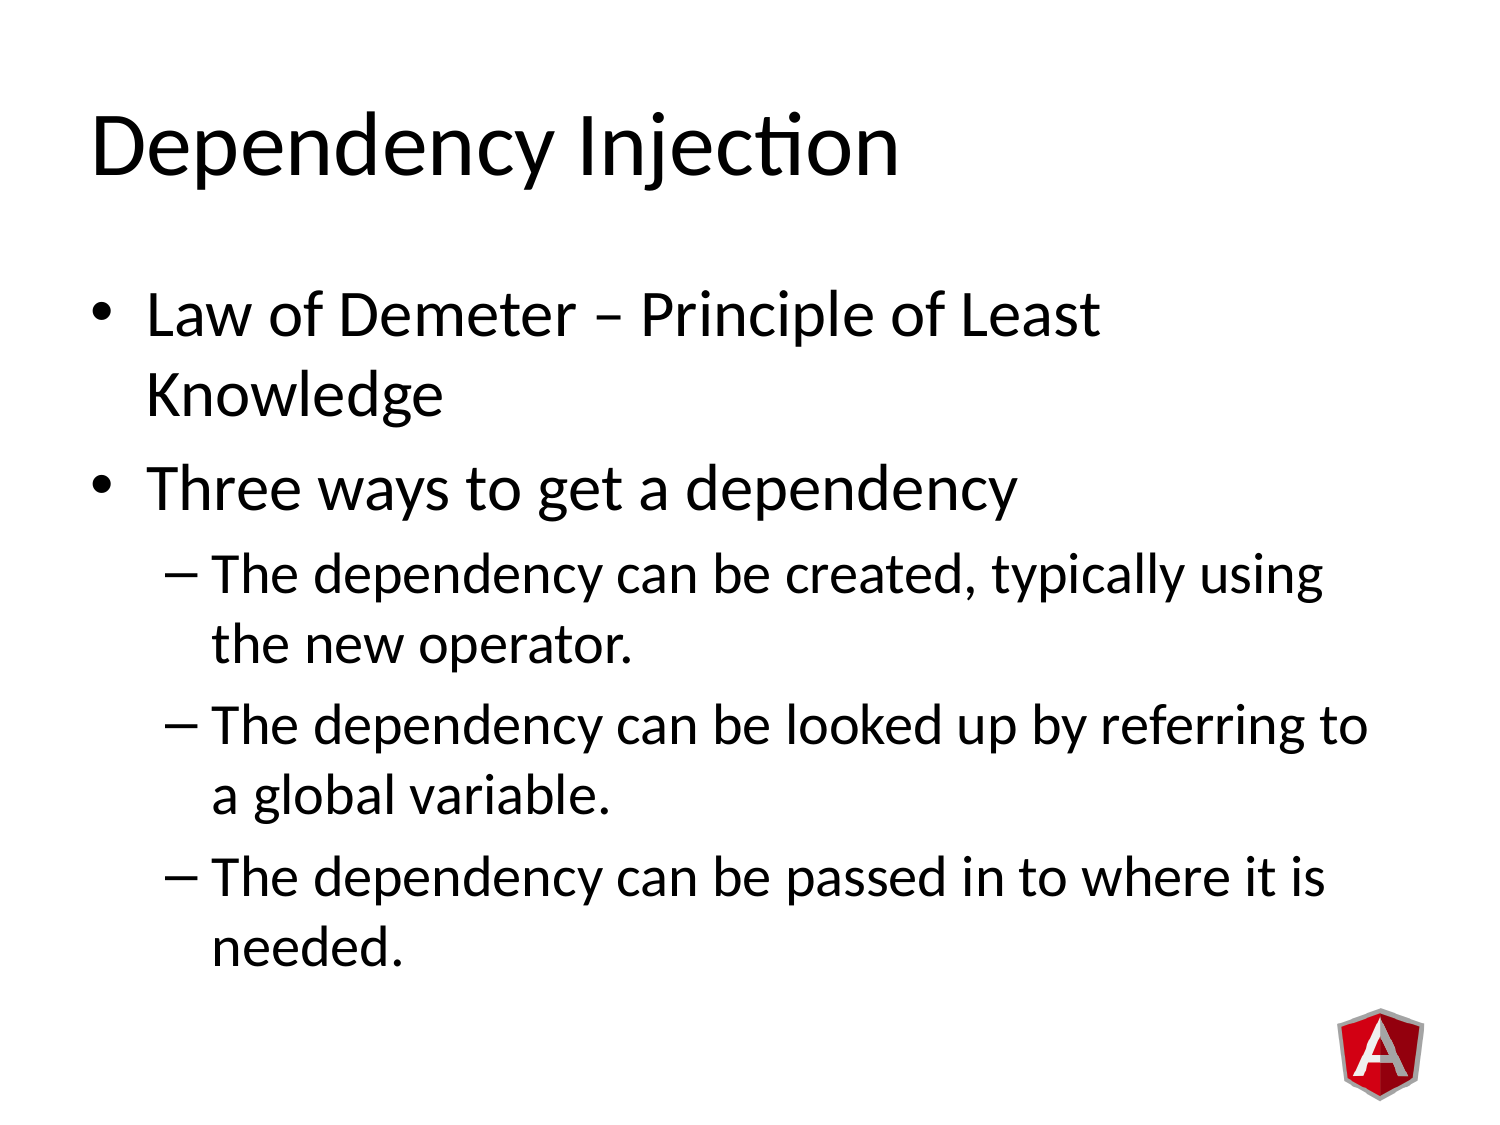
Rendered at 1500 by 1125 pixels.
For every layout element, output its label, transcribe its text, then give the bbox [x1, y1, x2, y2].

picture [1337, 1008, 1425, 1103]
list Law of Demeter – Principle of Least Knowledge Three ways to get a dependency The dependency can be created, typically using the new operator. The dependency can be looked up by referring to a global variable. The dependency can be passed in to where it is needed. [75, 262, 1425, 1005]
title Dependency Injection [75, 45, 1425, 233]
